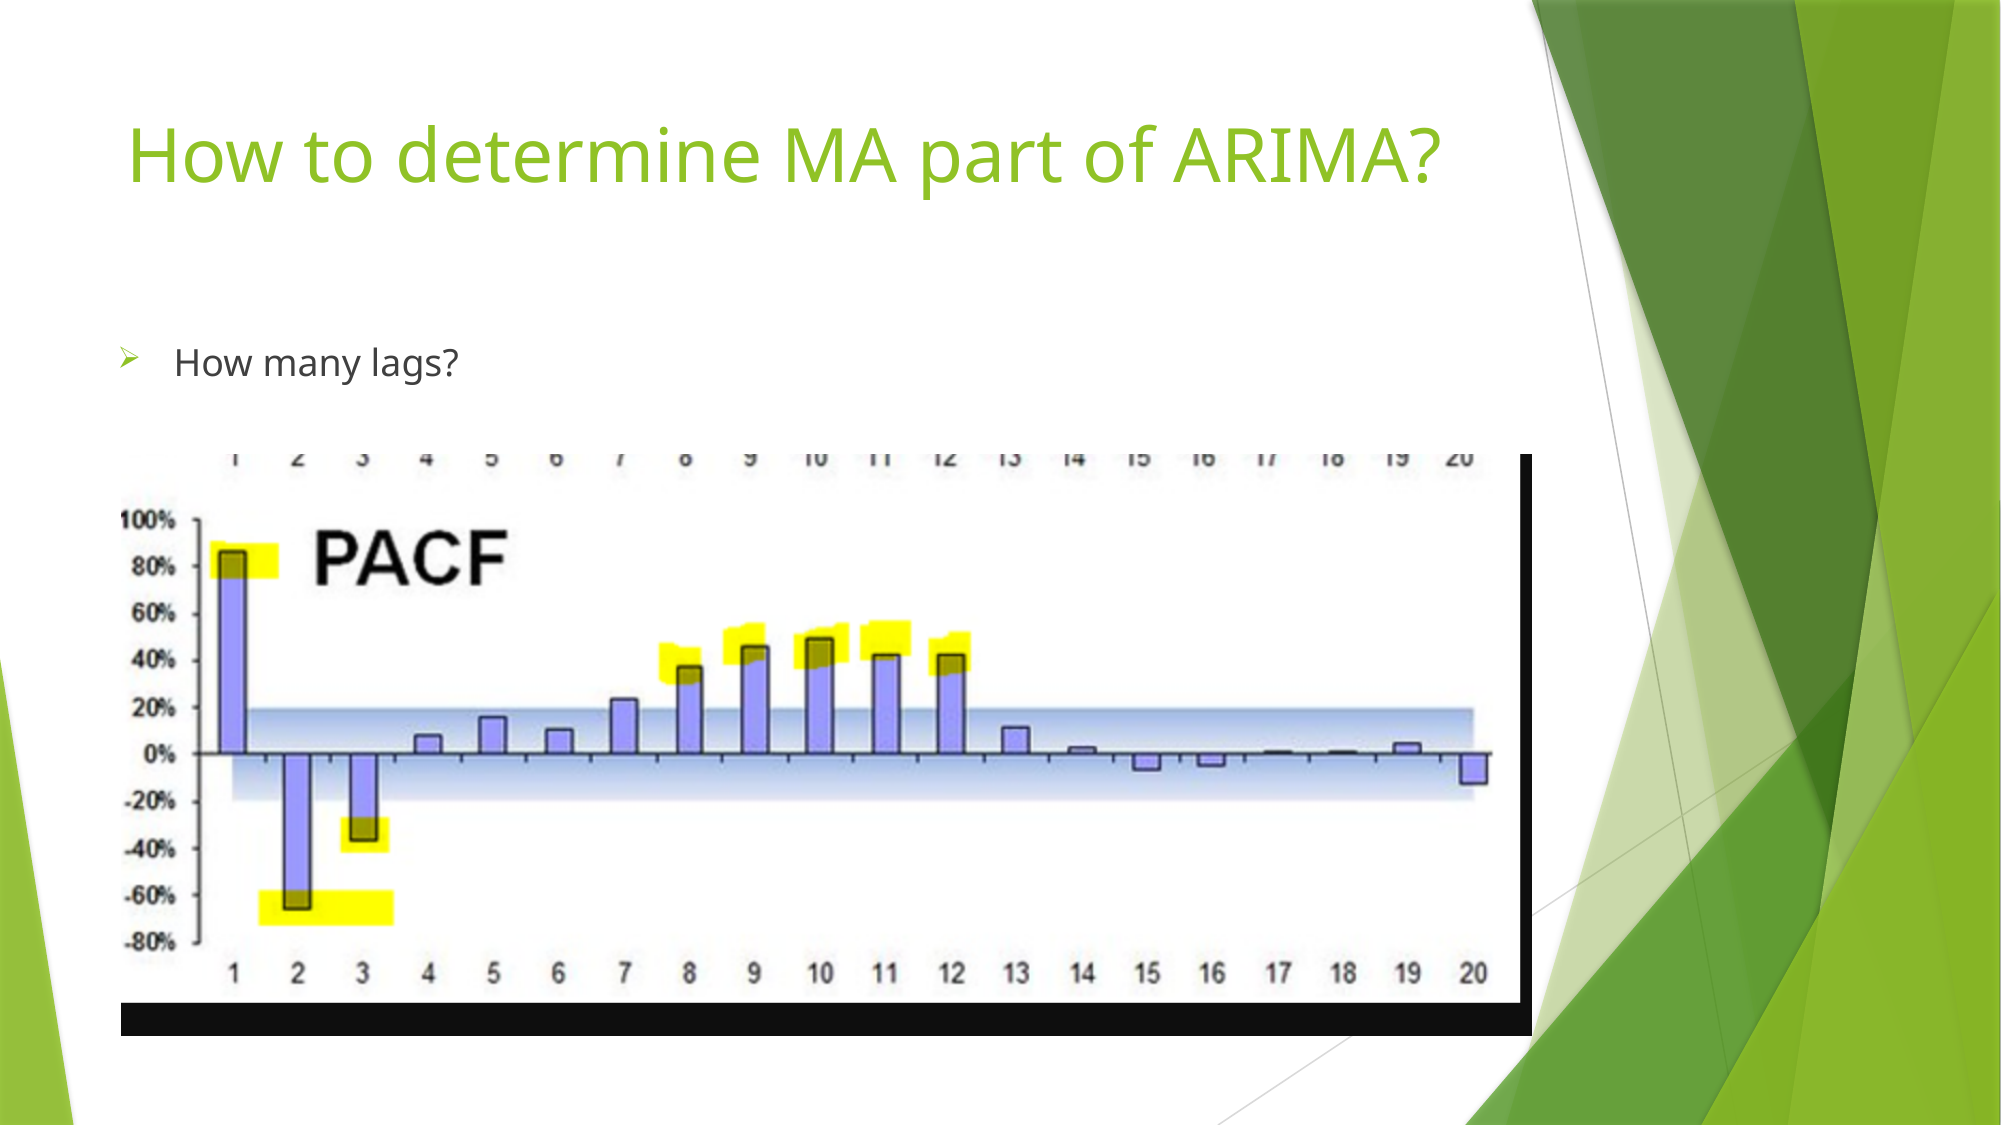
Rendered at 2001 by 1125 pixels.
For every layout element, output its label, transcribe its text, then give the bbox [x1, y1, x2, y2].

title How to determine MA part of ARIMA? [111, 99, 1522, 317]
text_box How many lags? [102, 331, 1513, 968]
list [121, 454, 1533, 1037]
